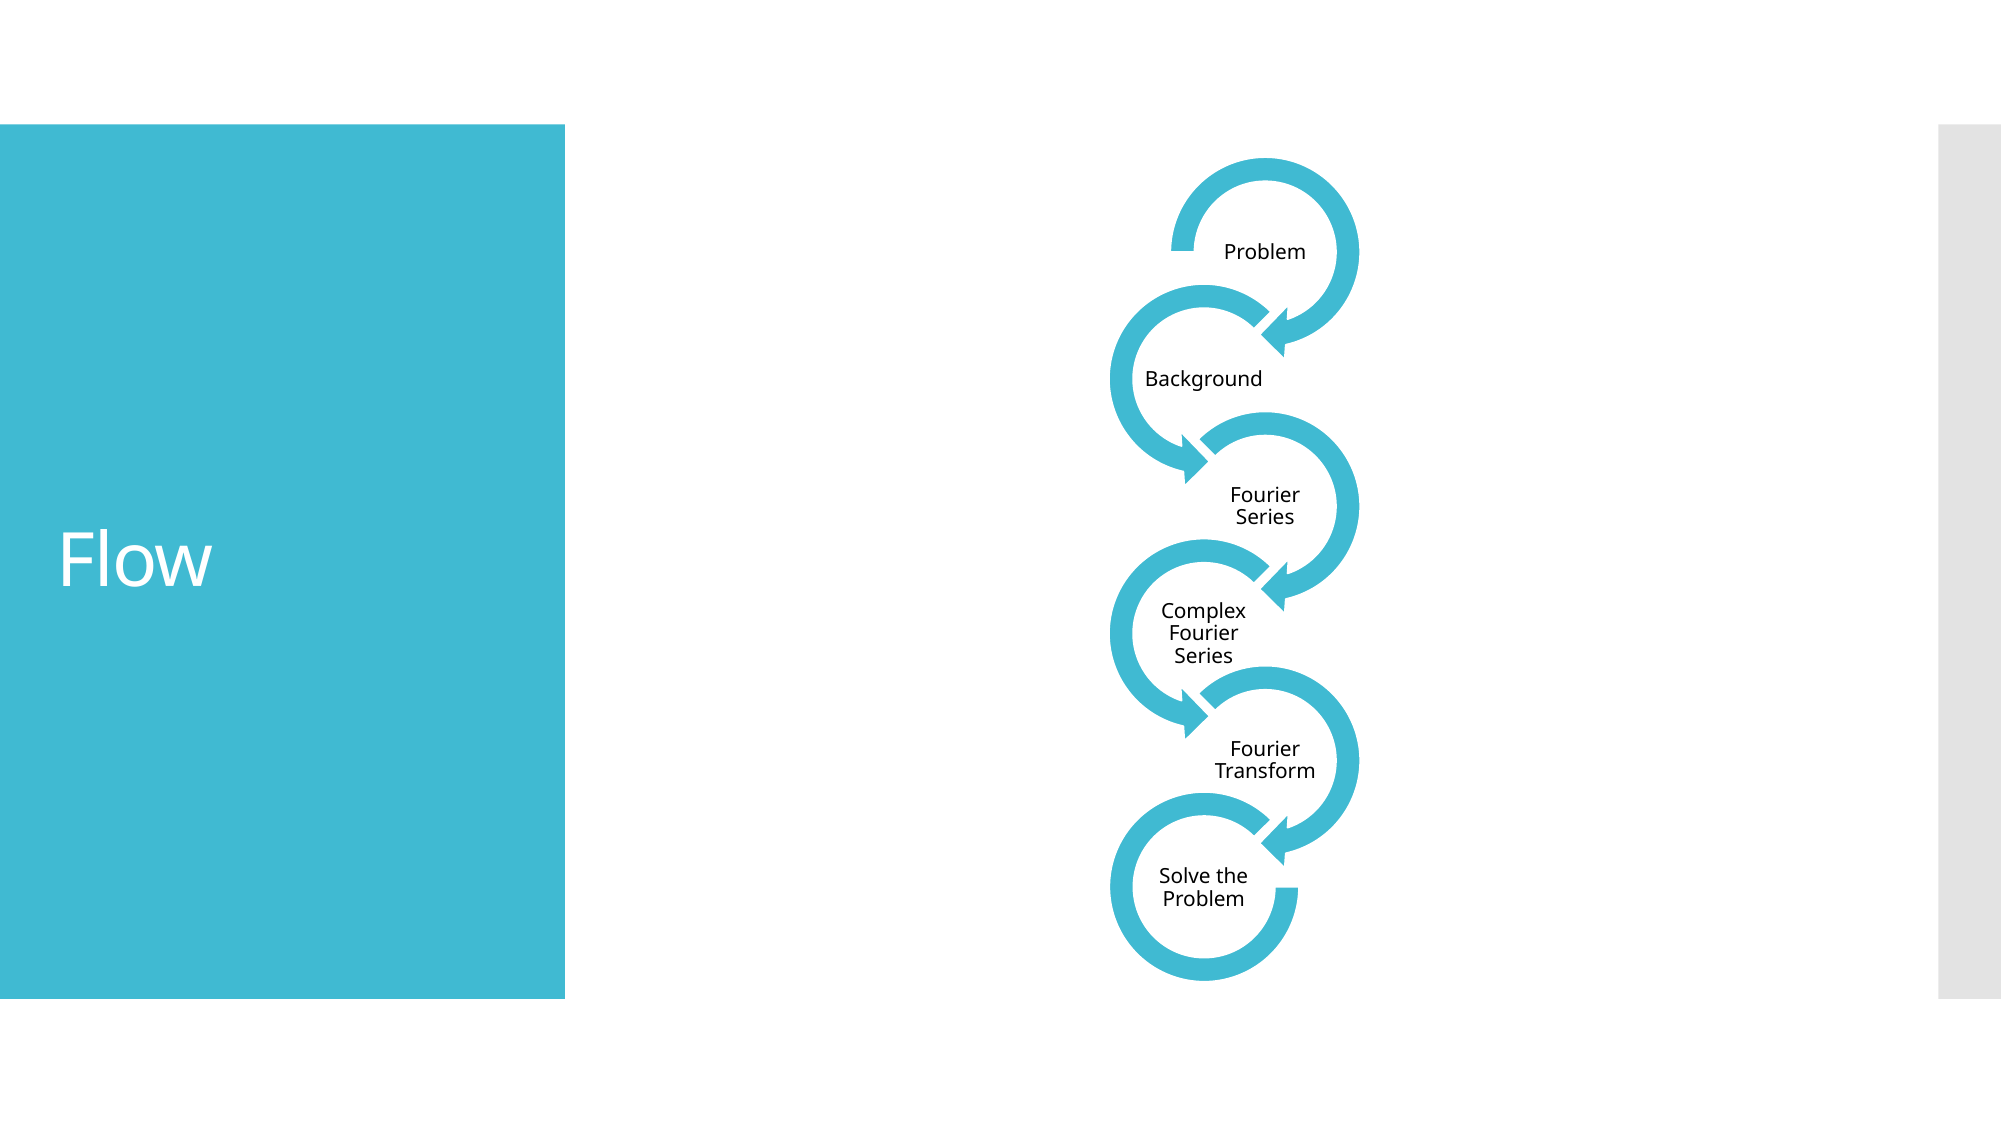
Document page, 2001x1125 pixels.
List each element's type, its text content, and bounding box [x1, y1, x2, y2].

title Flow [41, 184, 525, 940]
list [634, 141, 1835, 982]
